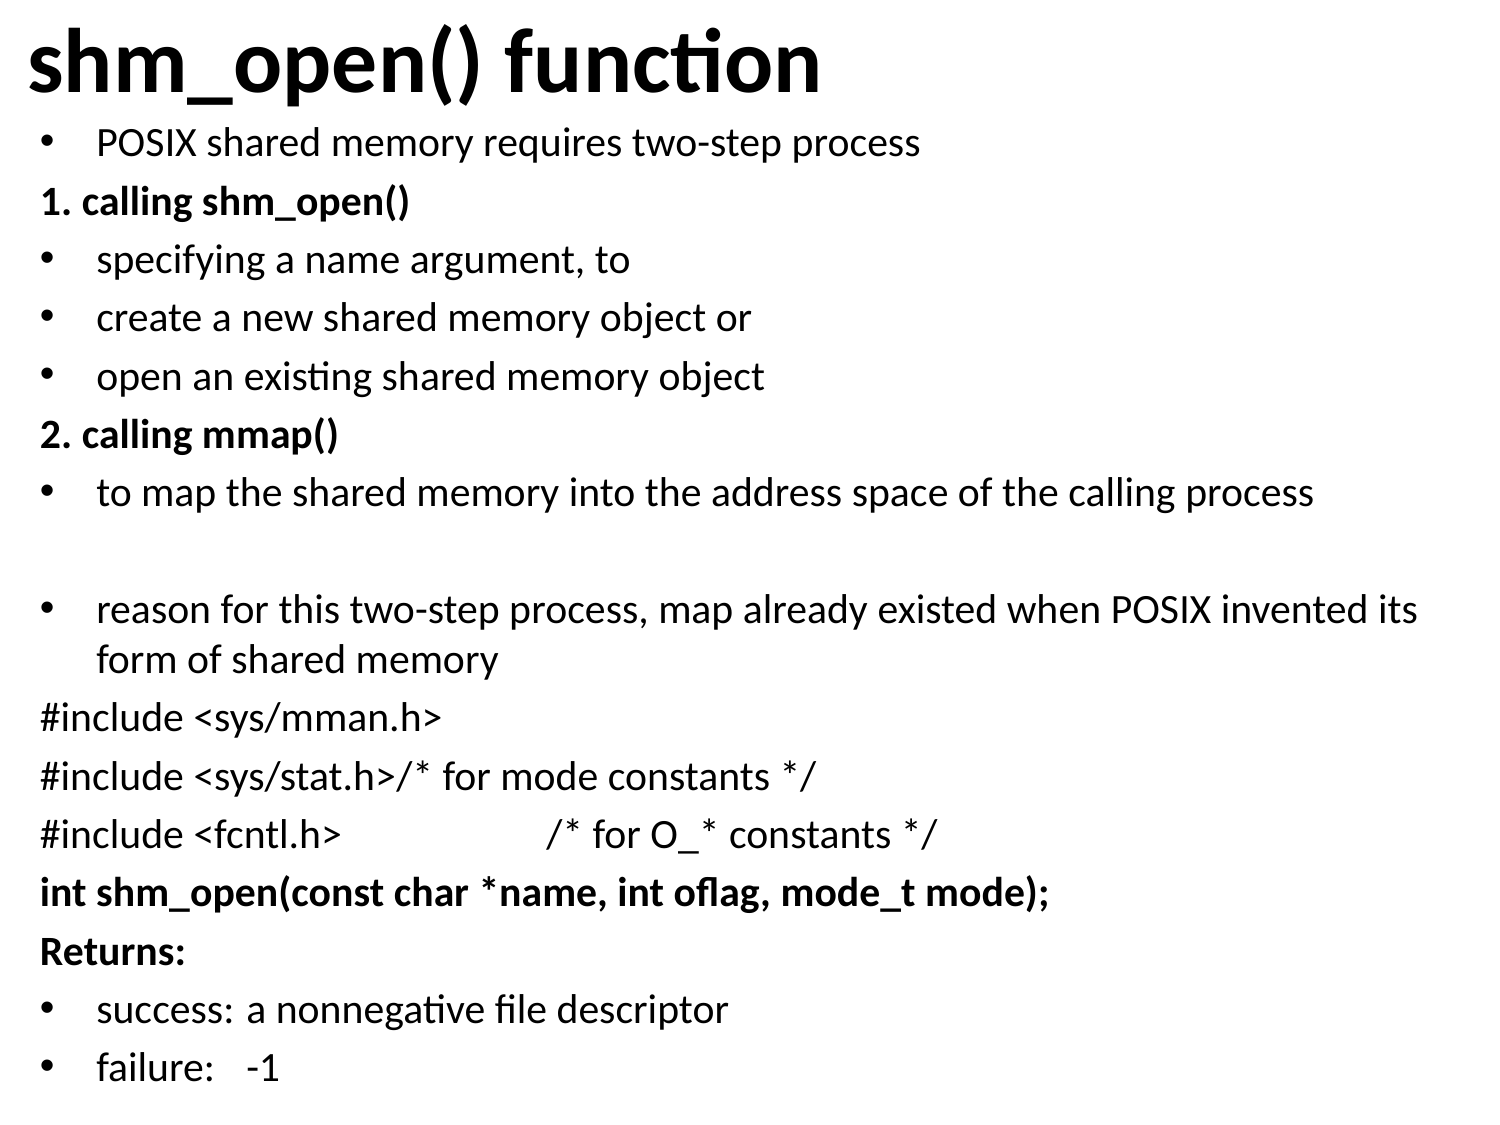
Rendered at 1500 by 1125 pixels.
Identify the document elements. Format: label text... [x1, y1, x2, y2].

list POSIX shared memory requires two-step process 1. calling shm_open() specifying a name argument, to create a new shared memory object or open an existing shared memory object 2. calling mmap() to map the shared memory into the address space of the calling process reason for this two-step process, map already existed when POSIX invented its form of shared memory #include <sys/mman.h> #include <sys/stat.h> /* for mode constants */ #include <fcntl.h> /* for O_* constants */ int shm_open(const char *name, int oflag, mode_t mode); Returns: success: a nonnegative file descriptor failure: -1 [24, 107, 1463, 850]
title shm_open() function [12, 0, 1363, 150]
